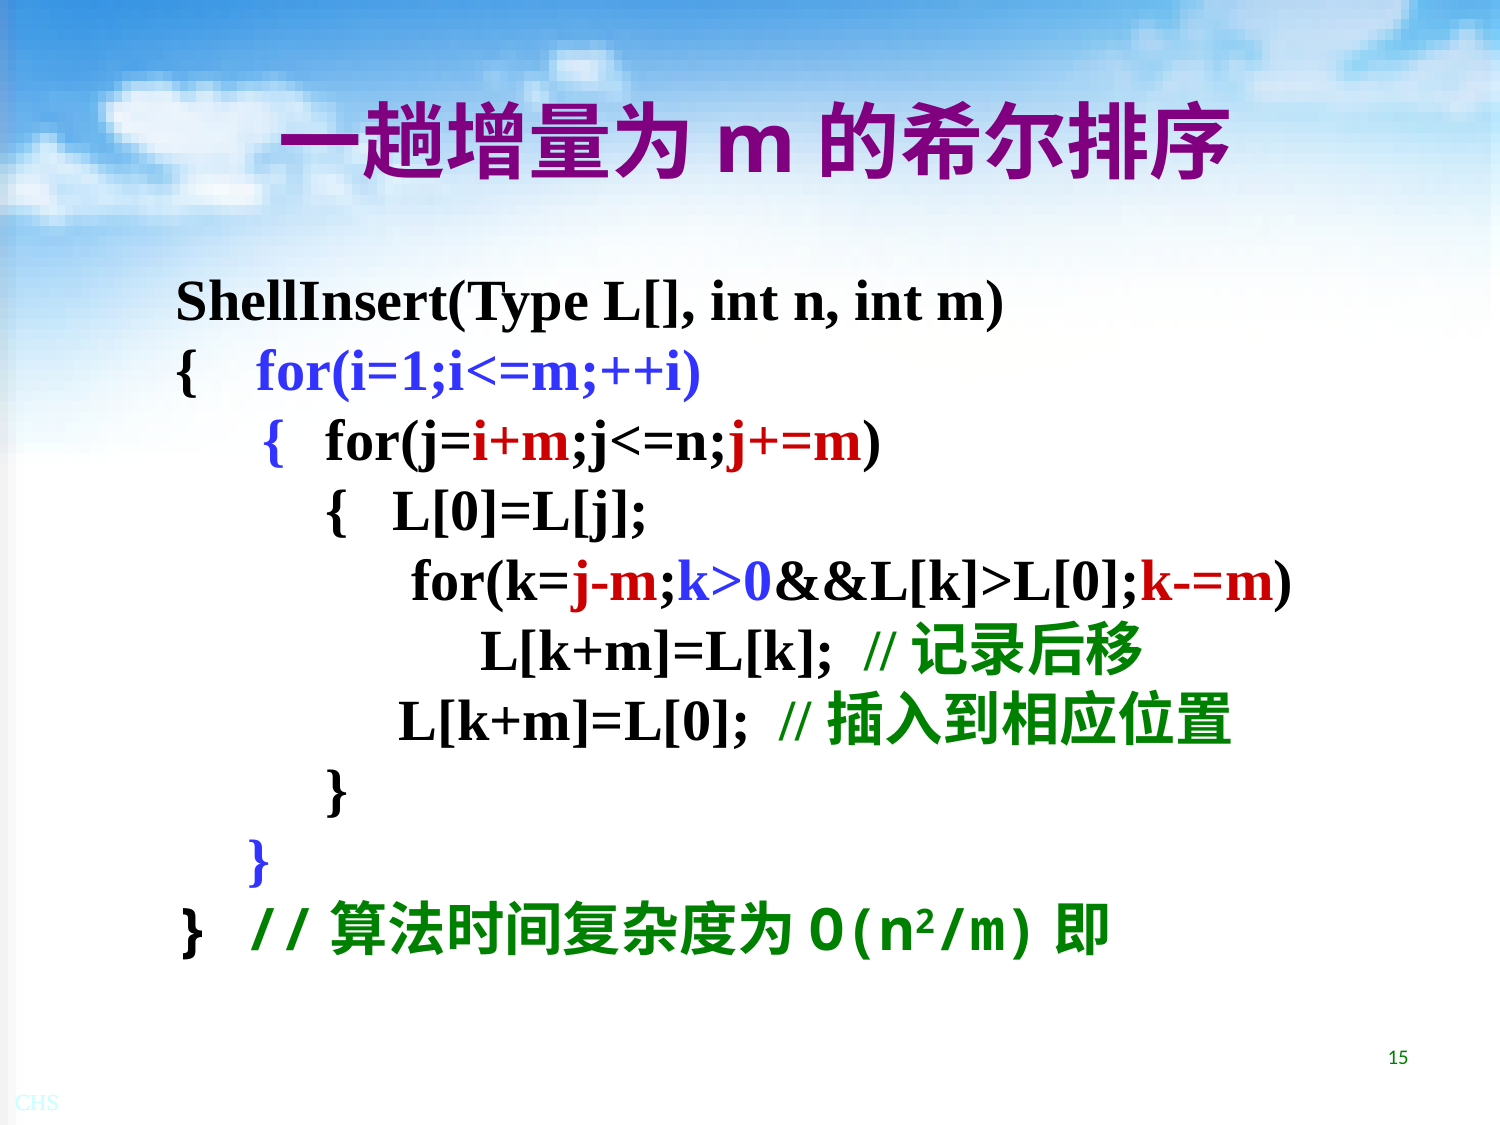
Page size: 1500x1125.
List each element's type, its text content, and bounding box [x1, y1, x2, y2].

picture [0, 0, 1500, 1125]
slide_number 15 [1366, 1041, 1430, 1071]
title 一趟增量为m的希尔排序 [175, 44, 1337, 233]
